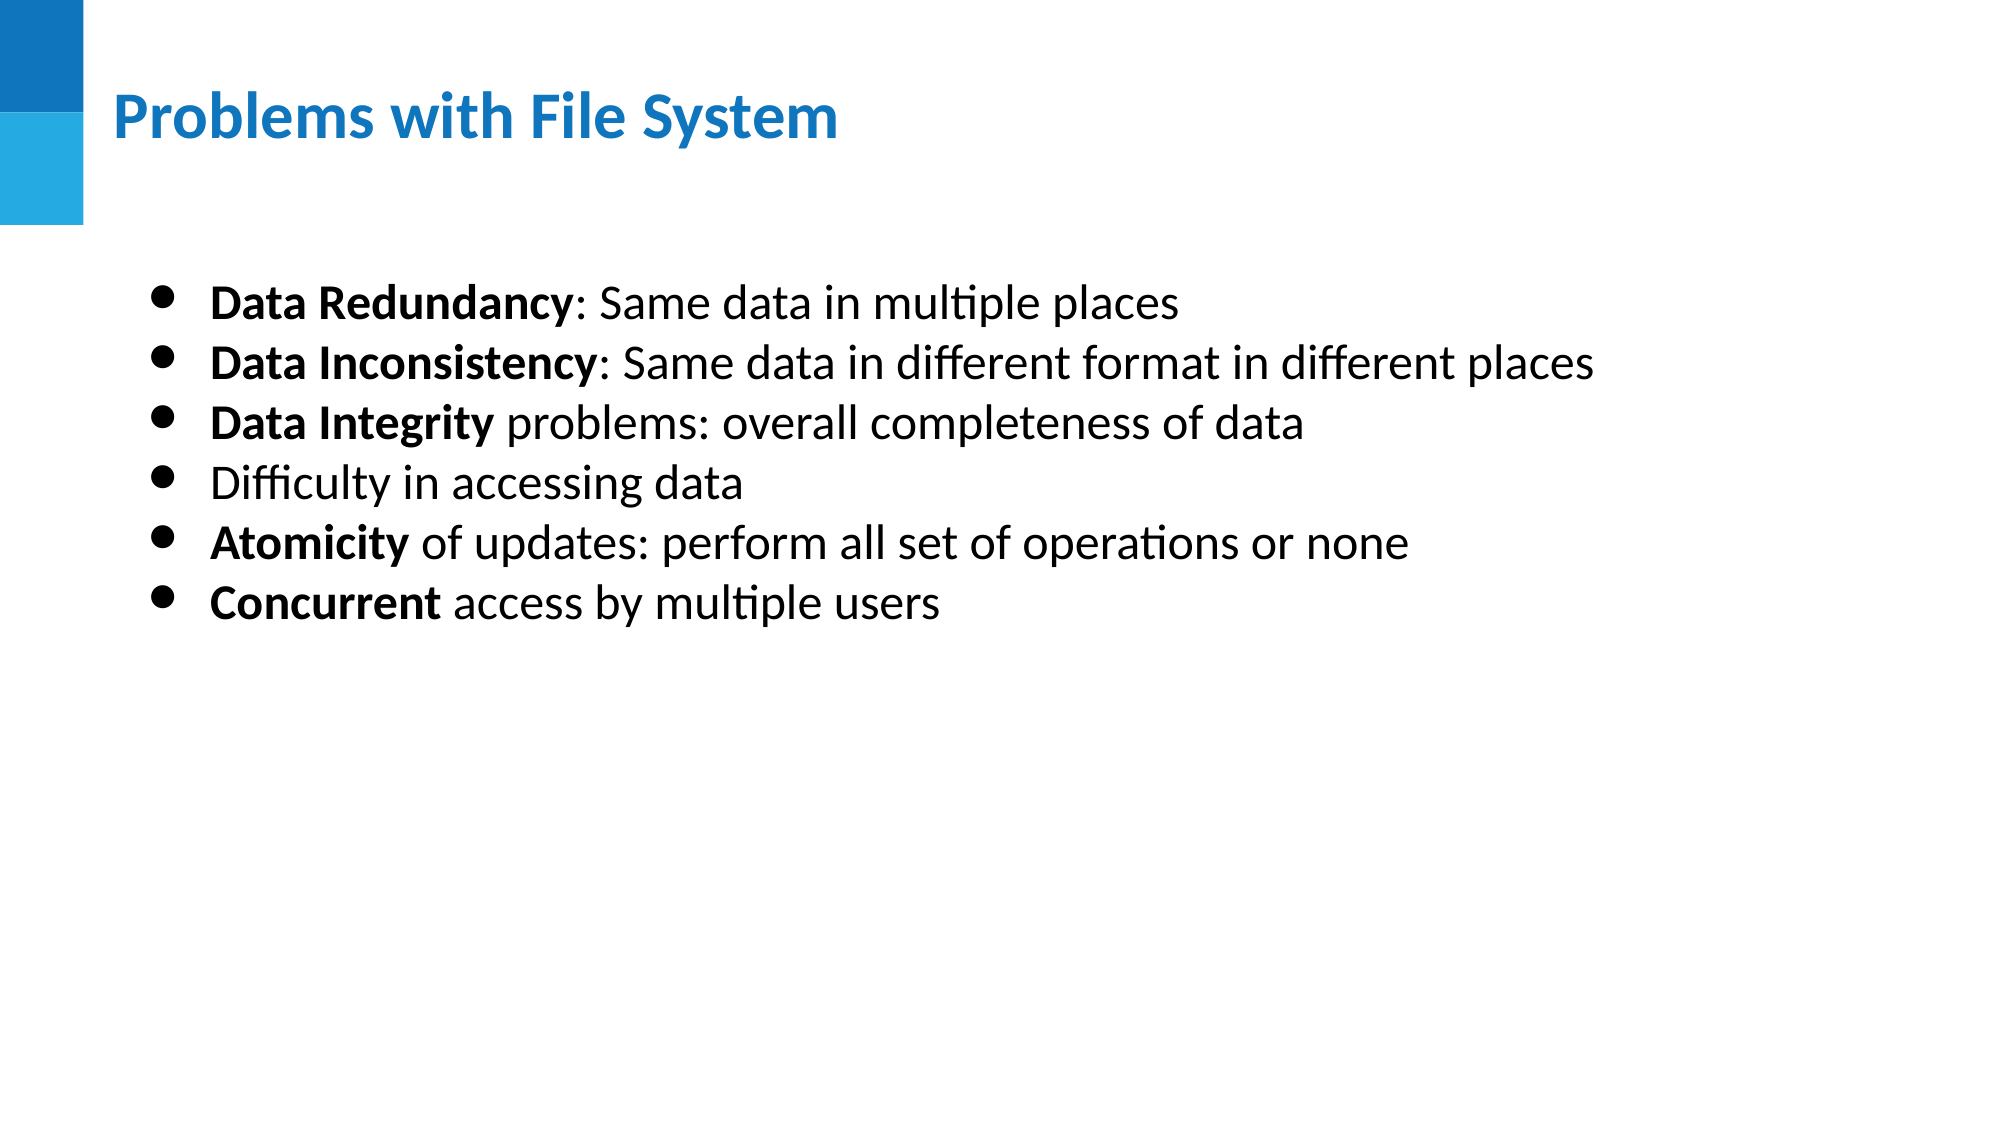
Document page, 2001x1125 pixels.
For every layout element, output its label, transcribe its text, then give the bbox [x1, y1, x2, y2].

text_box Problems with File System [111, 68, 1907, 155]
text_box Data Redundancy: Same data in multiple places Data Inconsistency: Same data in different format in different places Data Integrity problems: overall completeness of data Difficulty in accessing data Atomicity of updates: perform all set of operations or none Concurrent access by multiple users [120, 254, 1866, 645]
